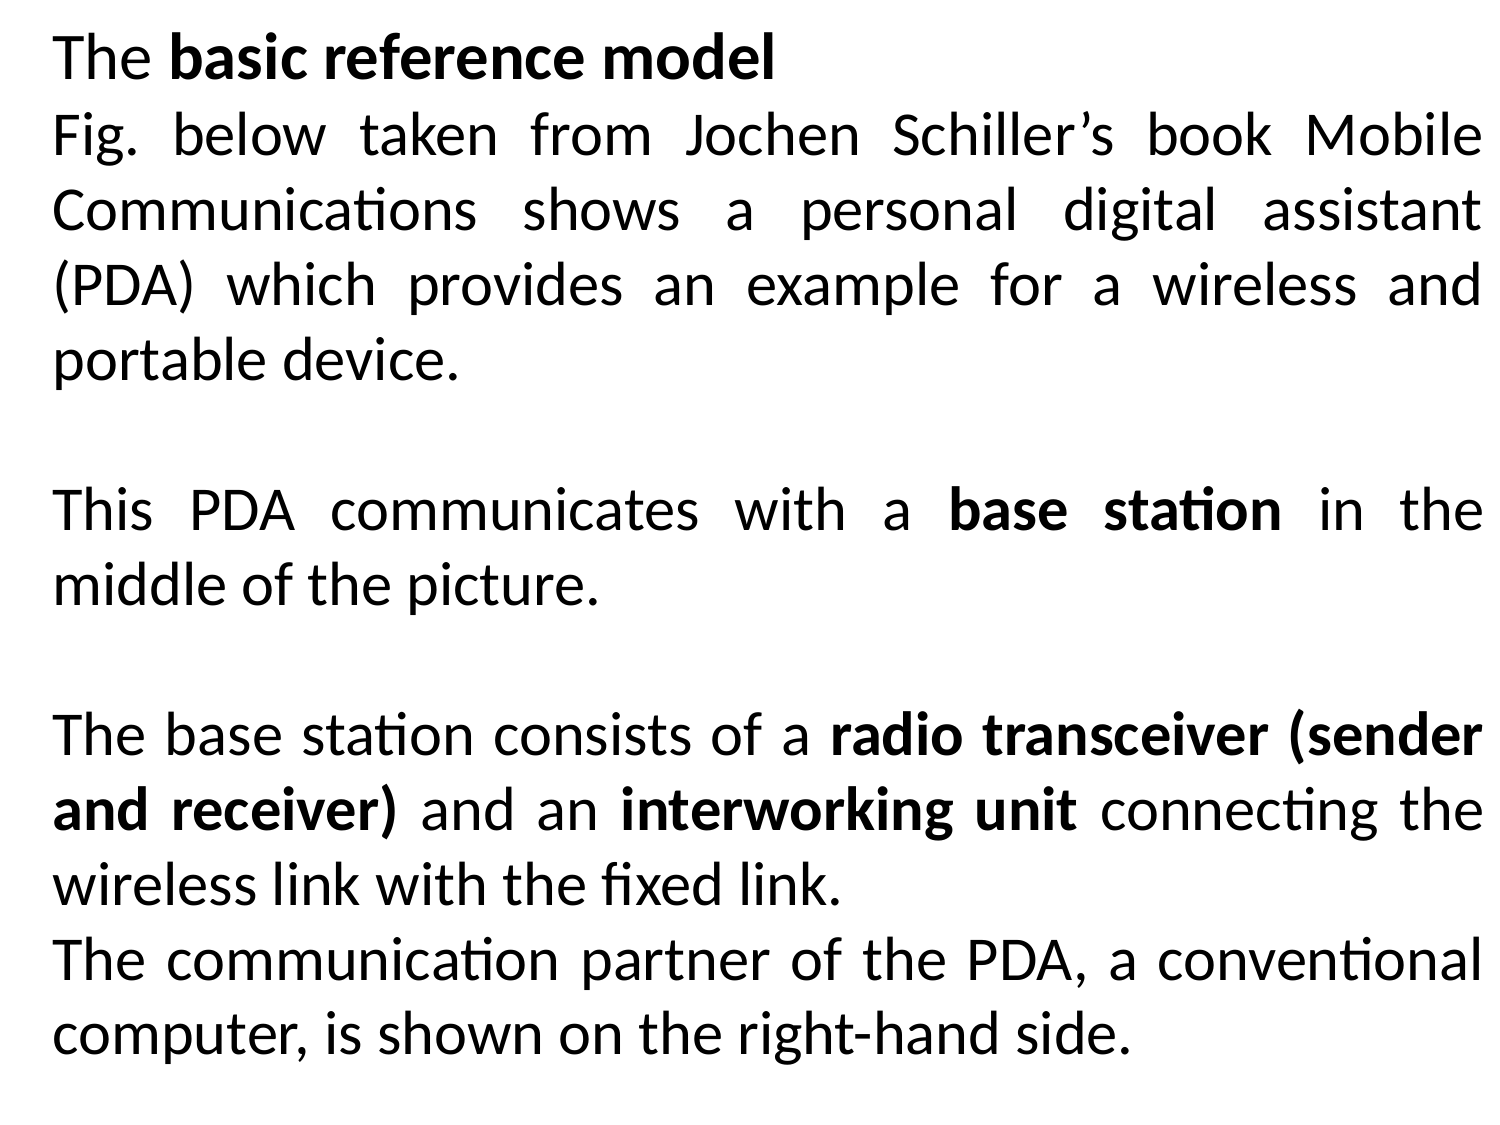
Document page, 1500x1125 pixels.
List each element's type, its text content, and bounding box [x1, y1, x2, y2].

text_box The basic reference model Fig. below taken from Jochen Schiller’s book Mobile Communications shows a personal digital assistant (PDA) which provides an example for a wireless and portable device. This PDA communicates with a base station in the middle of the picture. The base station consists of a radio transceiver (sender and receiver) and an interworking unit connecting the wireless link with the fixed link. The communication partner of the PDA, a conventional computer, is shown on the right-hand side. [37, 5, 1500, 1075]
